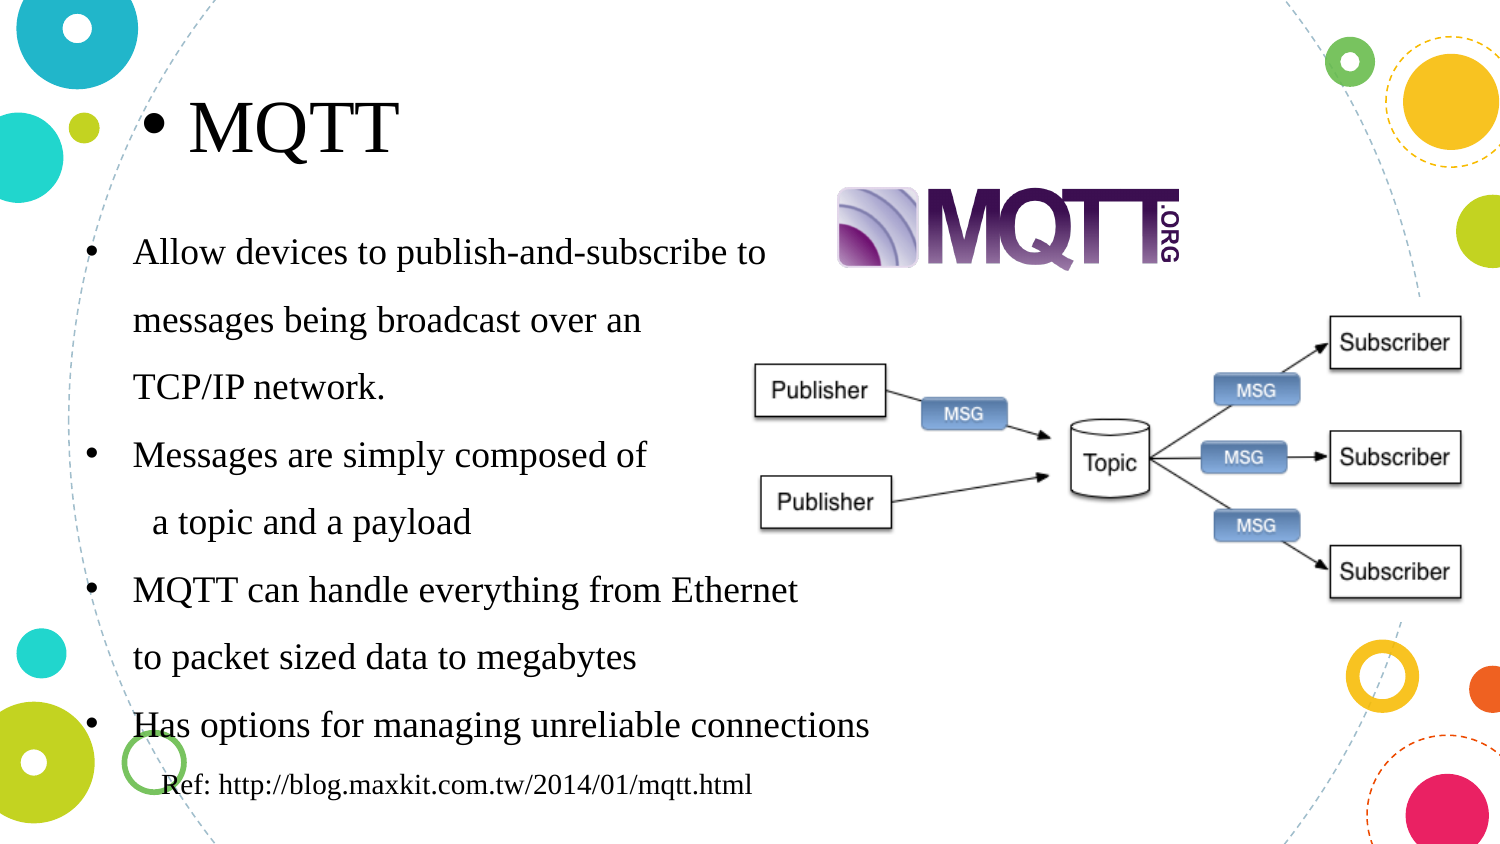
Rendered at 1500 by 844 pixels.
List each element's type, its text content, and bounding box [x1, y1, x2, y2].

picture [733, 297, 1482, 622]
text_box Allow devices to publish-and-subscribe to messages being broadcast over an TCP/IP network. Messages are simply composed of a topic and a payload MQTT can handle everything from Ethernet to packet sized data to megabytes Has options for managing unreliable connections [70, 197, 1216, 753]
text_box Ref: http://blog.maxkit.com.tw/2014/01/mqtt.html [146, 758, 1408, 808]
picture [837, 187, 1179, 272]
text_box MQTT [126, 76, 802, 182]
